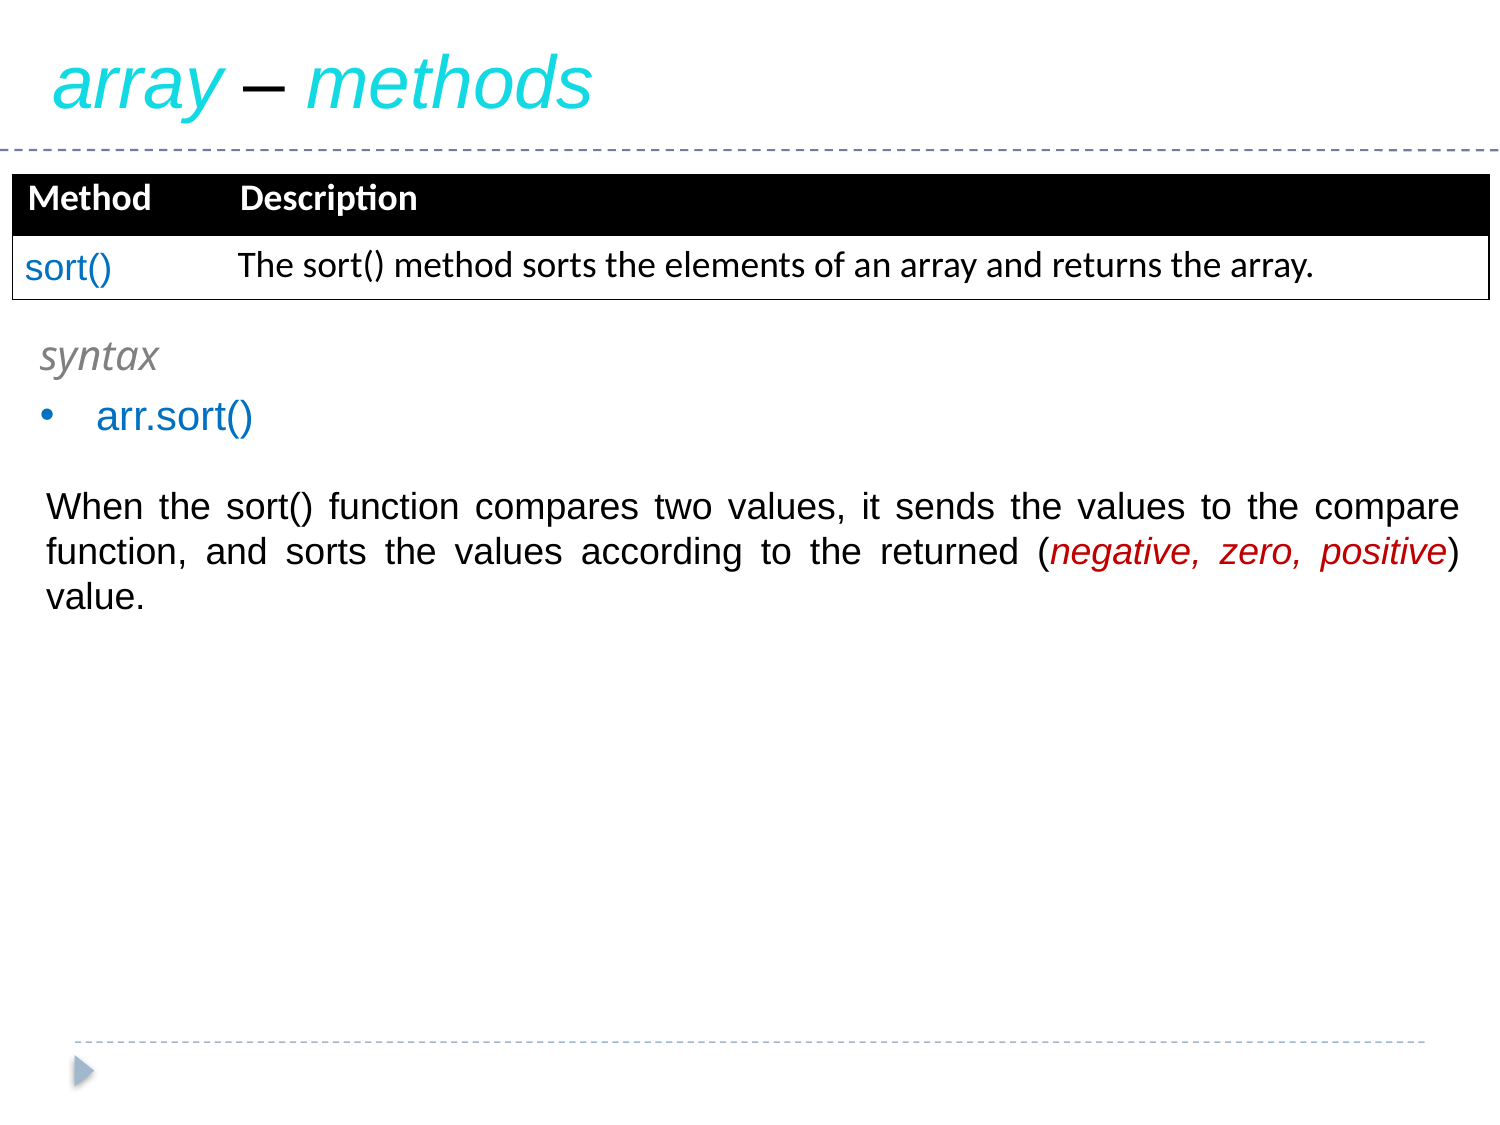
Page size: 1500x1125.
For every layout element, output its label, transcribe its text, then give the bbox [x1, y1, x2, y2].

text_box syntax [24, 321, 1475, 387]
text_box array – methods [37, 26, 1450, 131]
text_box When the sort() function compares two values, it sends the values to the compare function, and sorts the values according to the returned (negative, zero, positive) value. [31, 474, 1475, 625]
table_header Method [13, 176, 225, 235]
table_cell The sort() method sorts the elements of an array and returns the array. [225, 236, 1488, 299]
table_header Description [225, 176, 1488, 235]
table_cell sort() [13, 236, 225, 299]
text_box arr.sort() [24, 387, 1475, 447]
